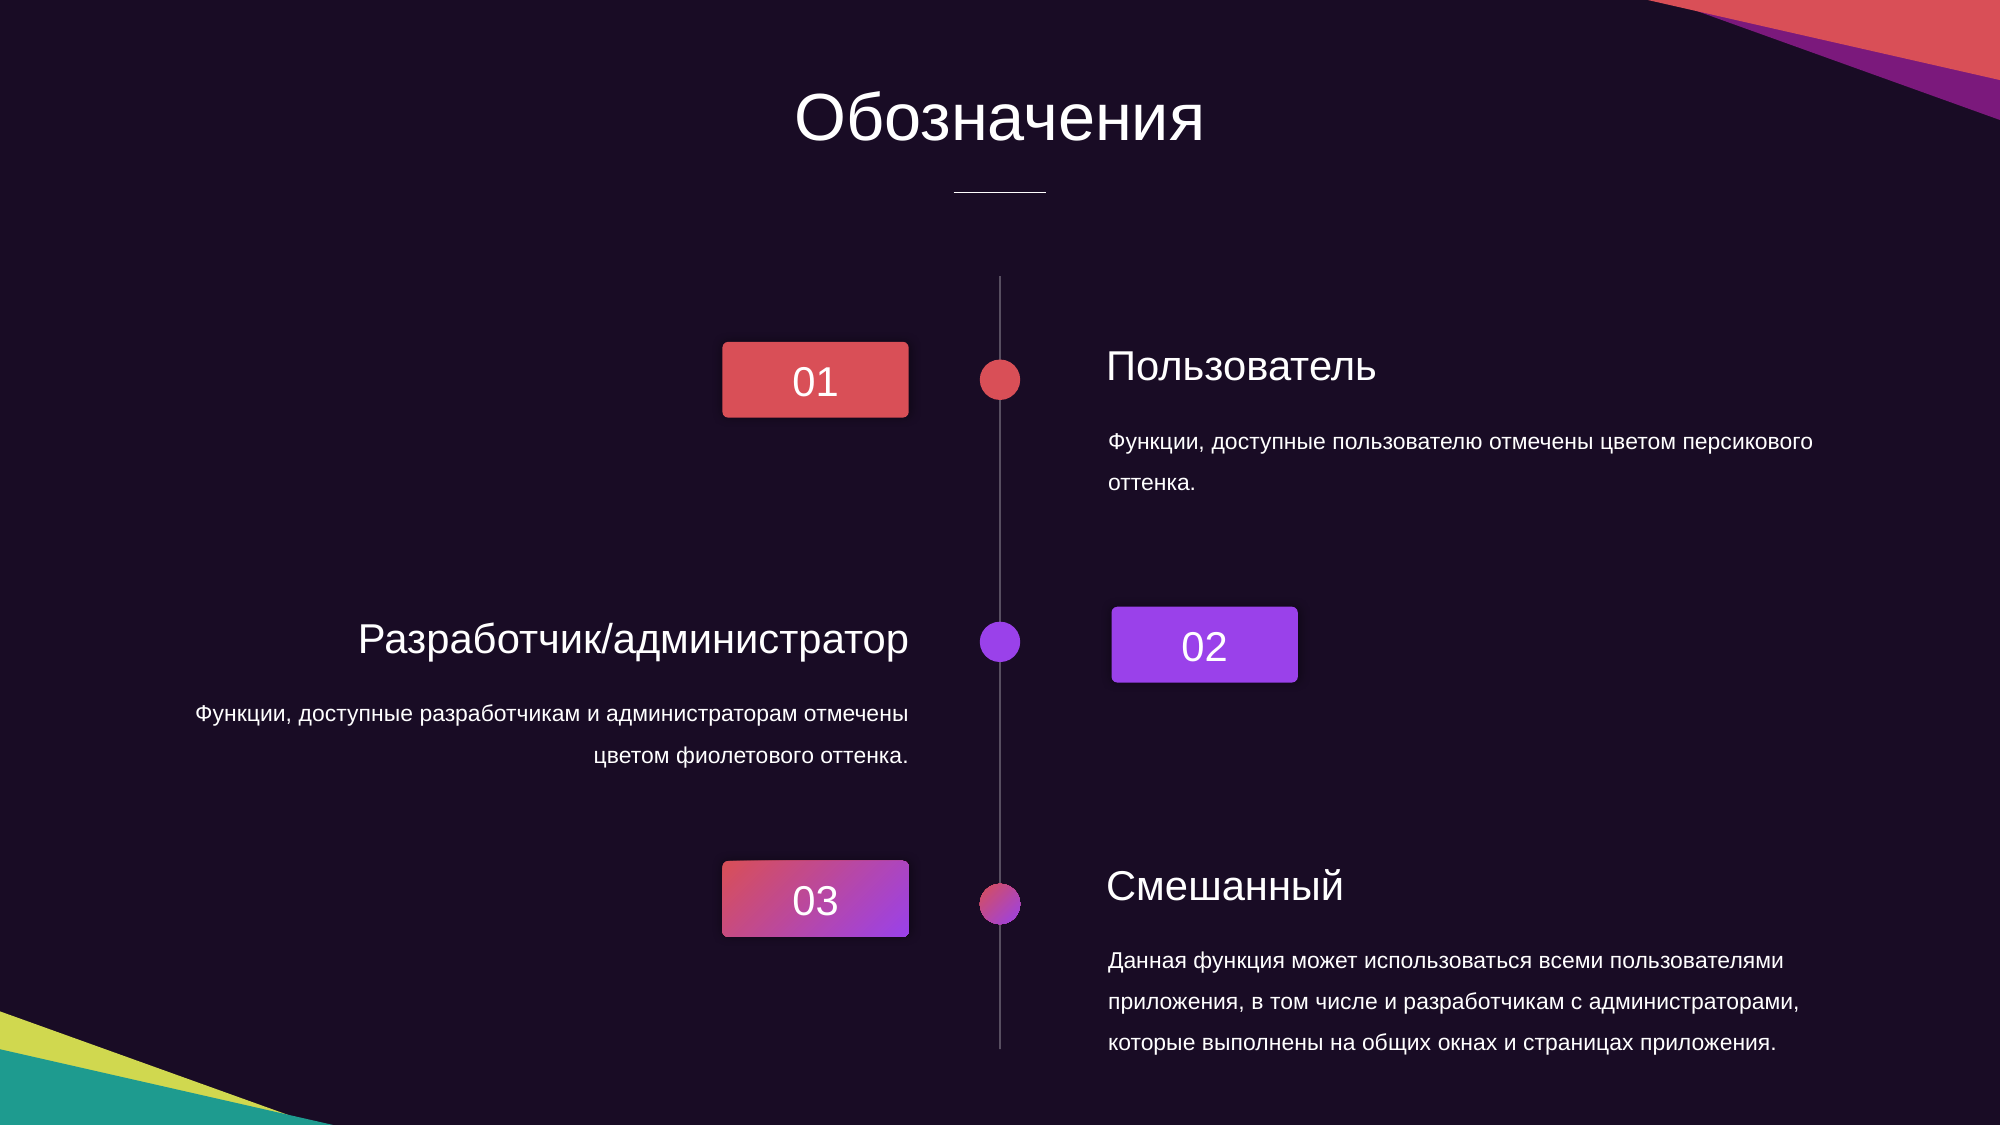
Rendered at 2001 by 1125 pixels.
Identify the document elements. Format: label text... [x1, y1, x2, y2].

text_box [978, 358, 999, 401]
text_box 02 [1110, 605, 1299, 684]
text_box Функции, доступные пользователю отмечены цветом персикового оттенка. [1093, 405, 1880, 503]
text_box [0, 1011, 334, 1125]
text_box [978, 882, 999, 926]
text_box [0, 0, 2000, 1125]
text_box [1001, 620, 1022, 663]
text_box Обозначения [685, 65, 1315, 161]
text_box [1001, 882, 1022, 926]
text_box 01 [721, 340, 910, 419]
text_box Пользователь [1091, 331, 1491, 397]
text_box [1001, 358, 1022, 401]
text_box Разработчик/администратор [299, 604, 925, 670]
text_box Данная функция может использоваться всеми пользователями приложения, в том числе и разработчикам с администраторами, которые выполнены на общих окнах и страницах приложения. [1093, 924, 1880, 1063]
text_box [978, 620, 999, 663]
text_box Смешанный [1091, 850, 1491, 916]
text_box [1647, 0, 2000, 122]
text_box Функции, доступные разработчикам и администраторам отмечены цветом фиолетового оттенка. [137, 677, 924, 775]
text_box 03 [721, 859, 910, 938]
